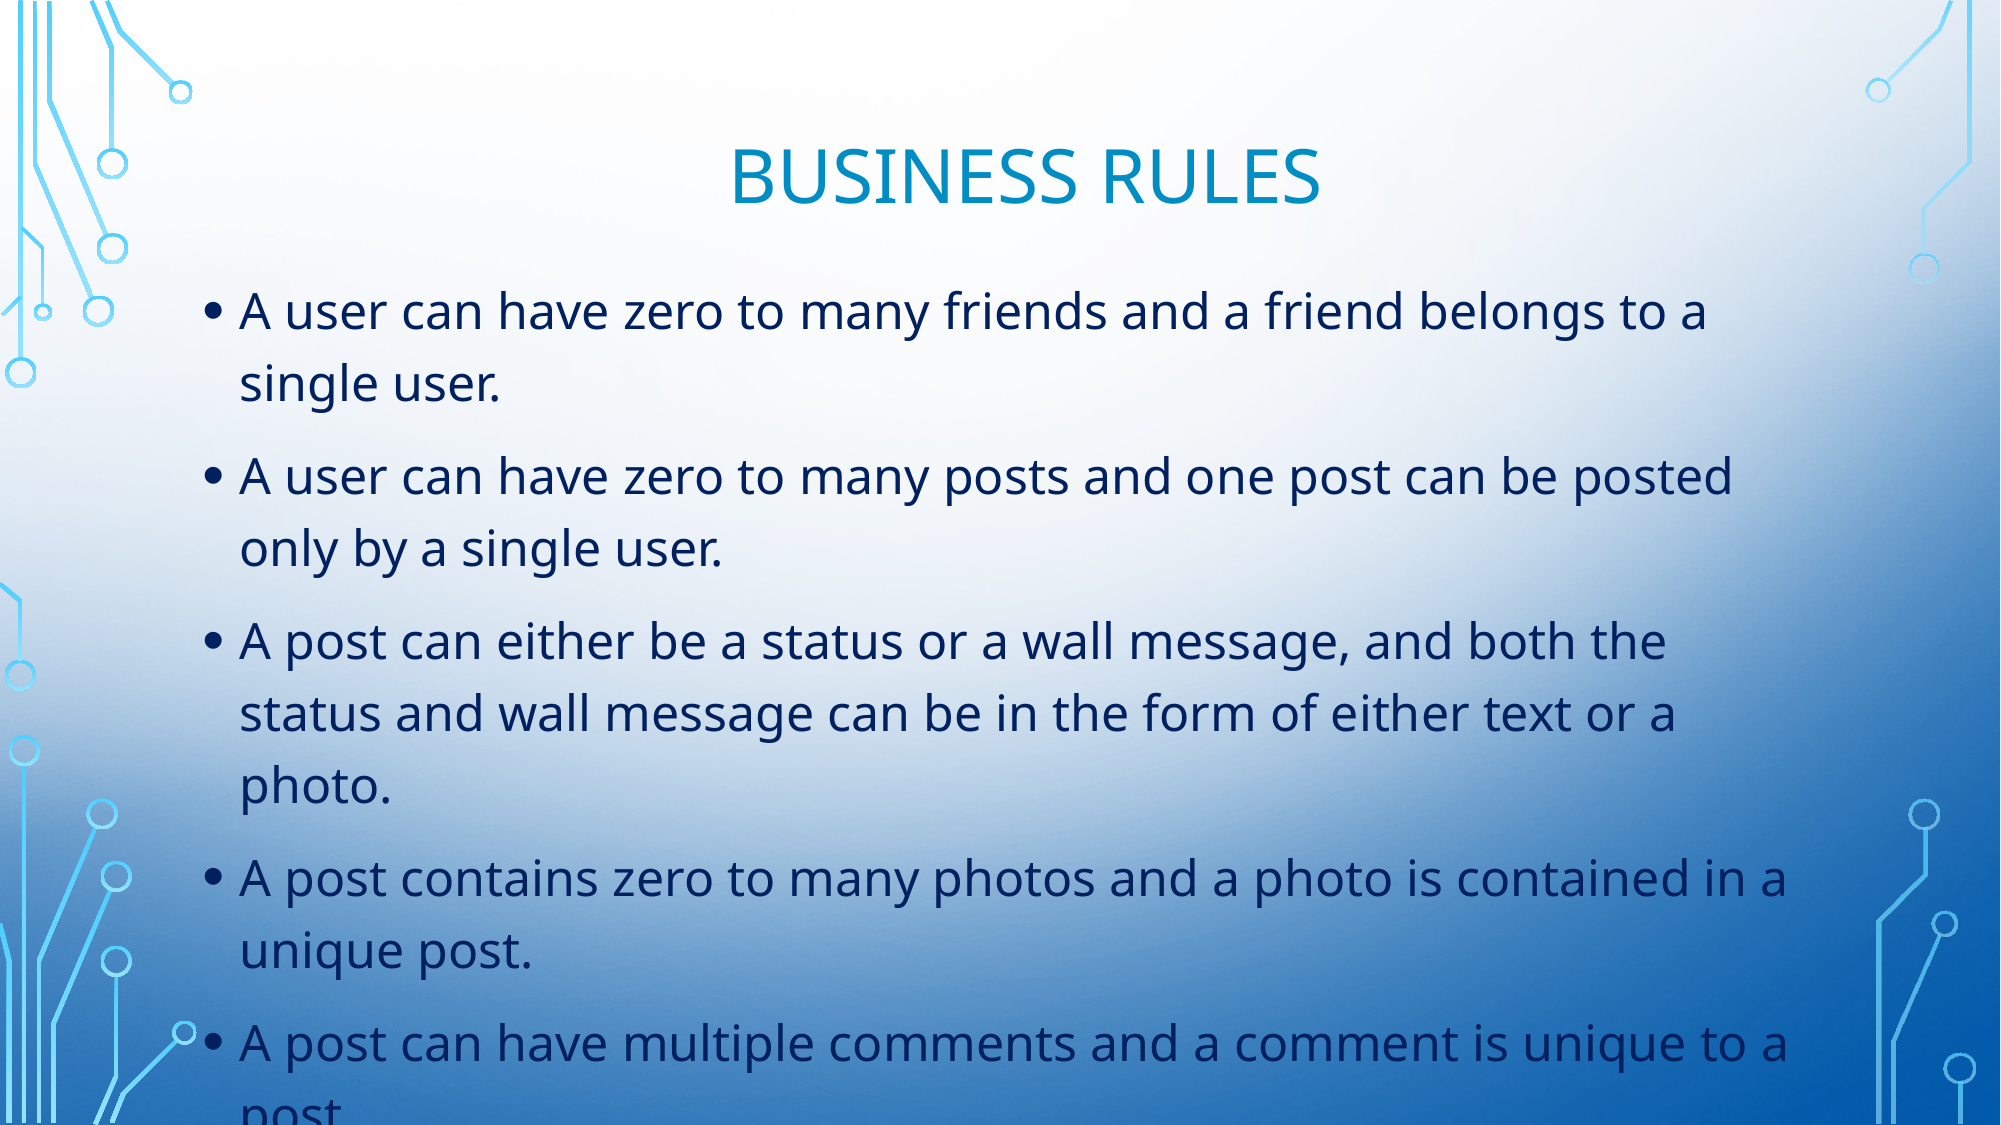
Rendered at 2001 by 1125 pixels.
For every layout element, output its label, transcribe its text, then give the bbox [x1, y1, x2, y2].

list A user can have zero to many friends and a friend belongs to a single user. A user can have zero to many posts and one post can be posted only by a single user. A post can either be a status or a wall message, and both the status and wall message can be in the form of either text or a photo. A post contains zero to many photos and a photo is contained in a unique post. A post can have multiple comments and a comment is unique to a post. [187, 179, 1813, 978]
title Business Rules [187, 95, 1813, 179]
